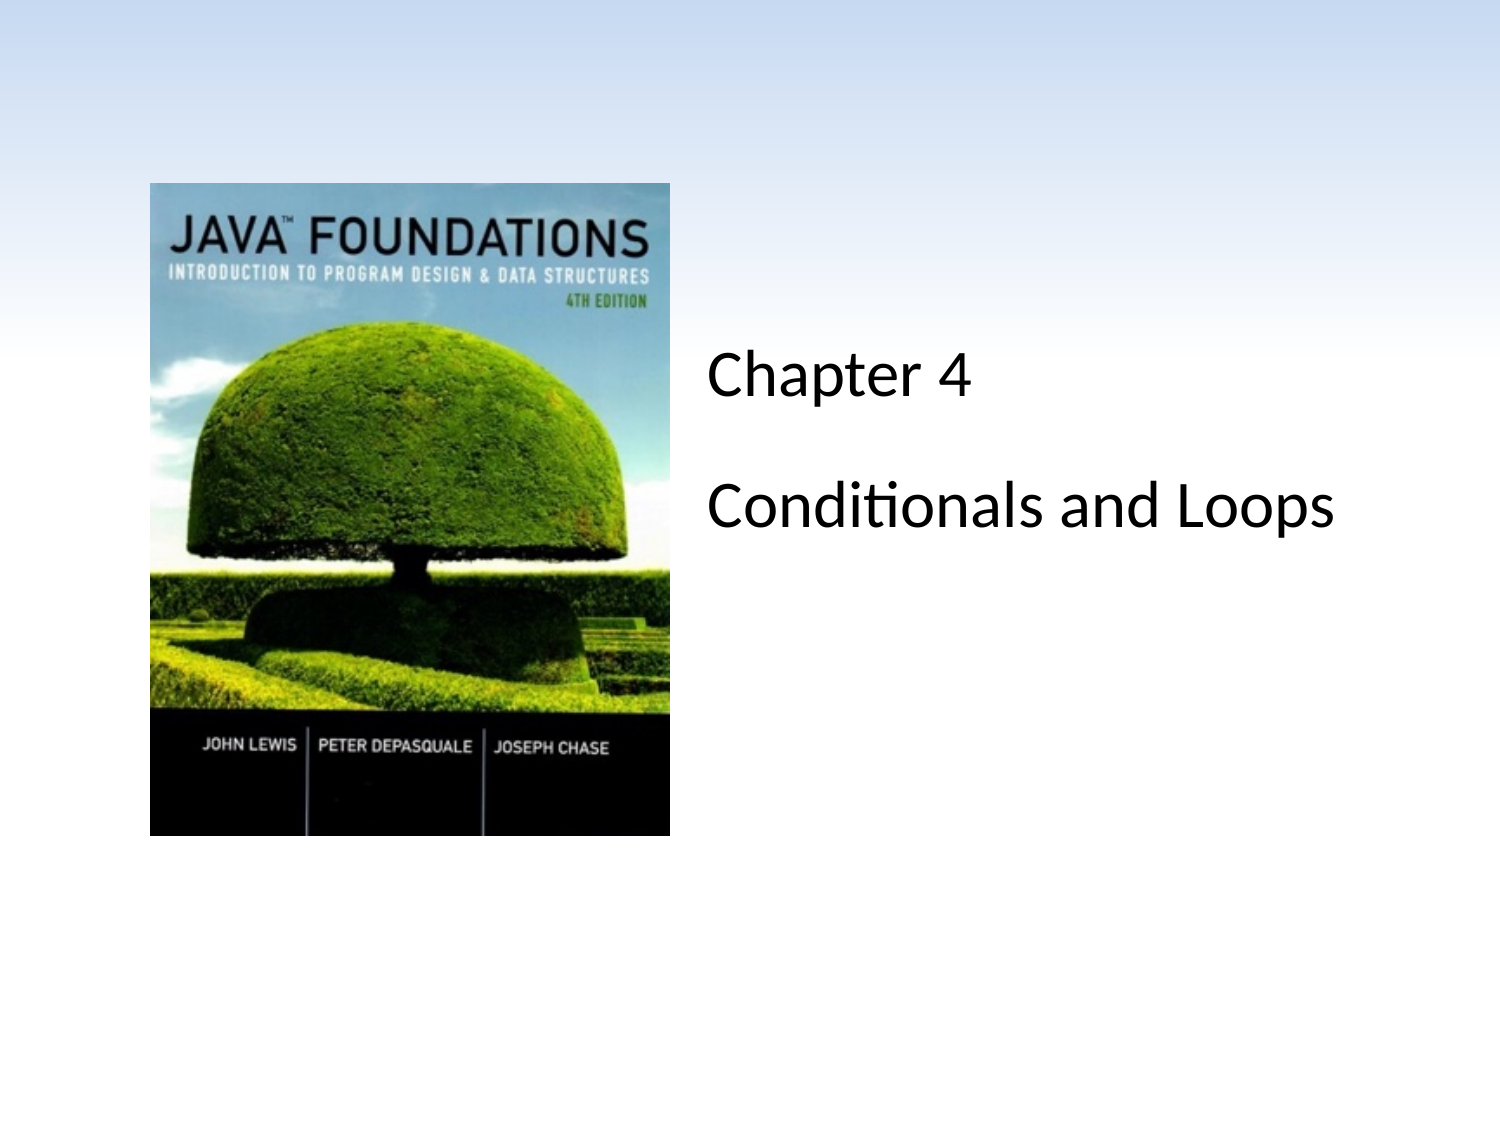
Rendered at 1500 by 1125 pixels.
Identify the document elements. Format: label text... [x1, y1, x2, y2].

picture [150, 183, 670, 837]
subtitle Chapter 4 Conditionals and Loops [692, 322, 1485, 723]
